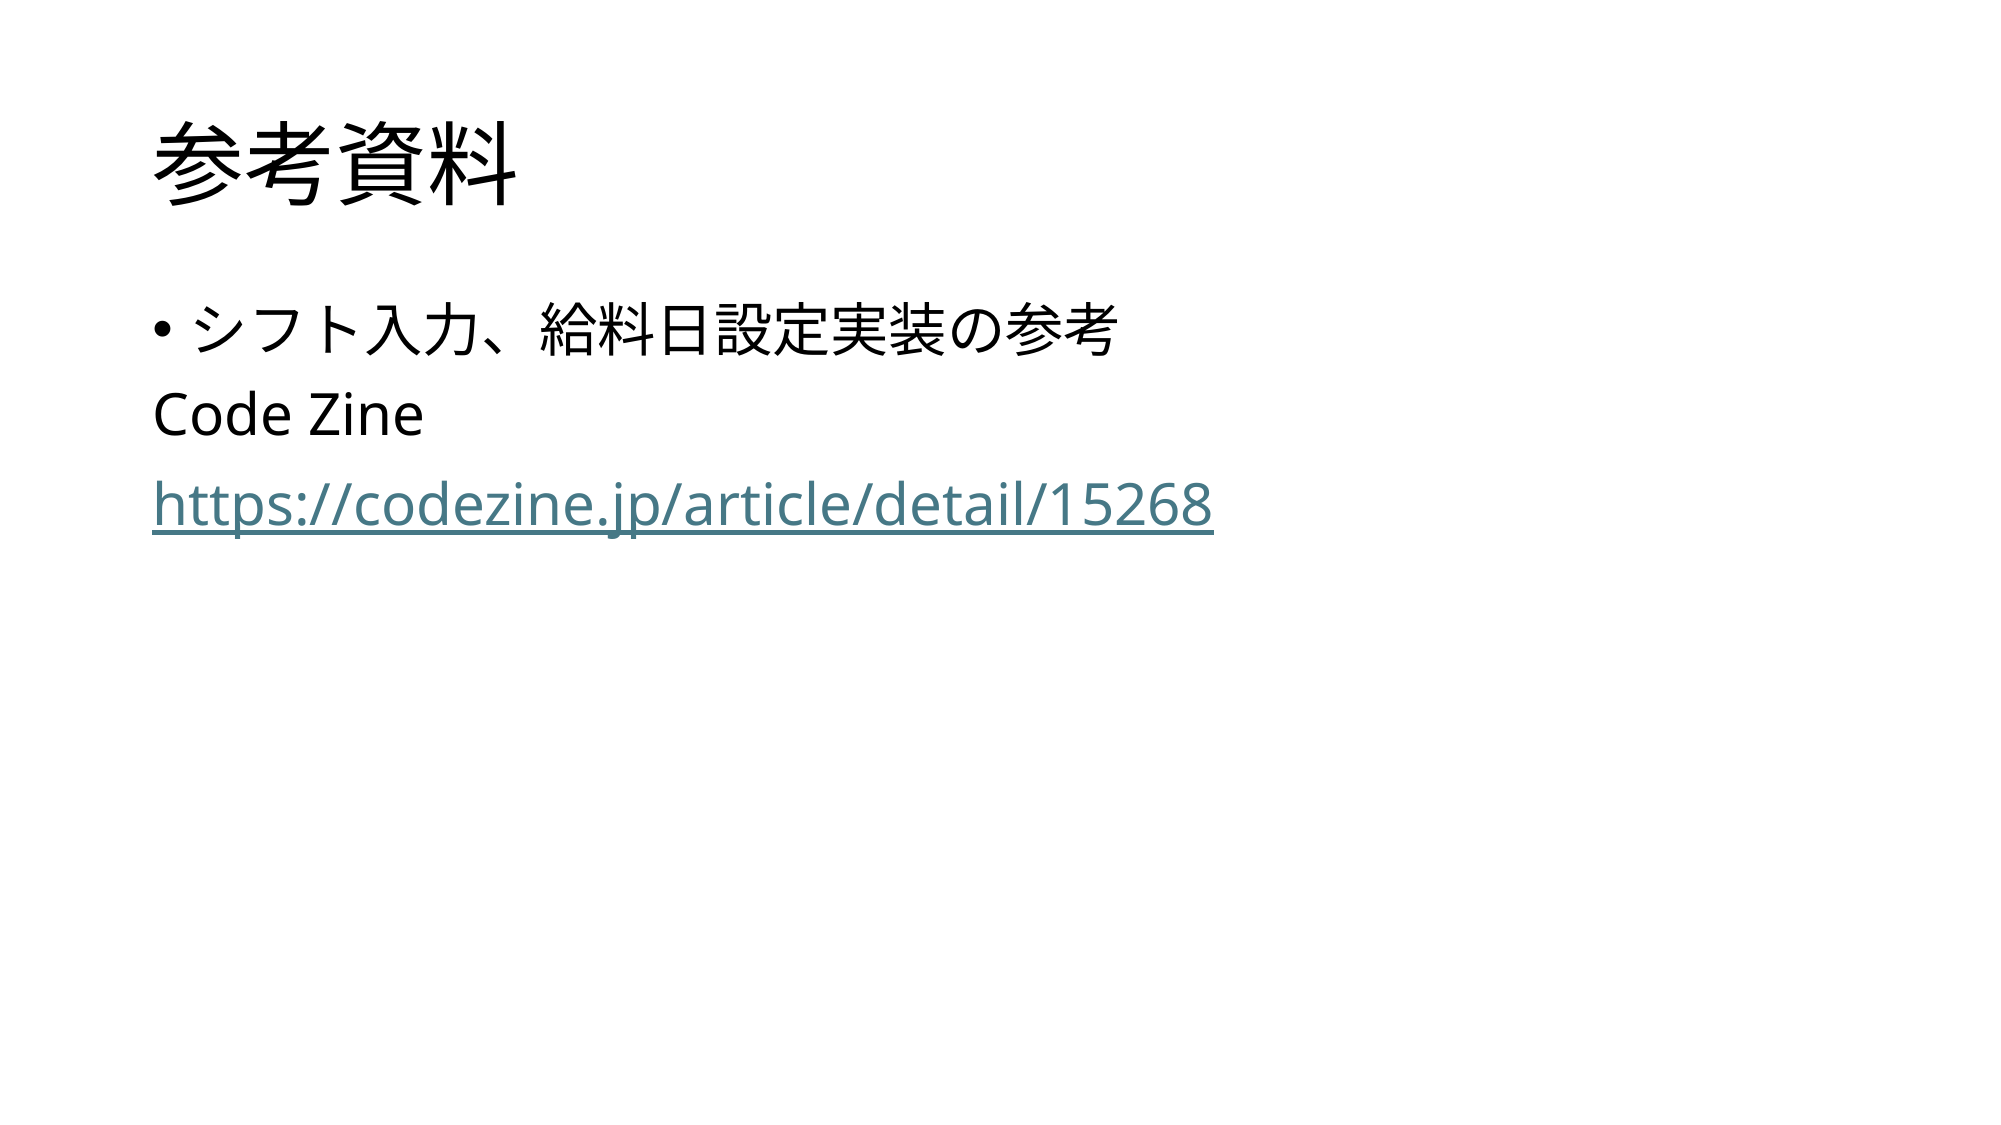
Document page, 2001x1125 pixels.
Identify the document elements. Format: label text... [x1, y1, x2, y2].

title 参考資料 [137, 59, 1863, 278]
list シフト入力、給料日設定実装の参考 Code Zine https://codezine.jp/article/detail/15268 [137, 293, 1863, 1008]
